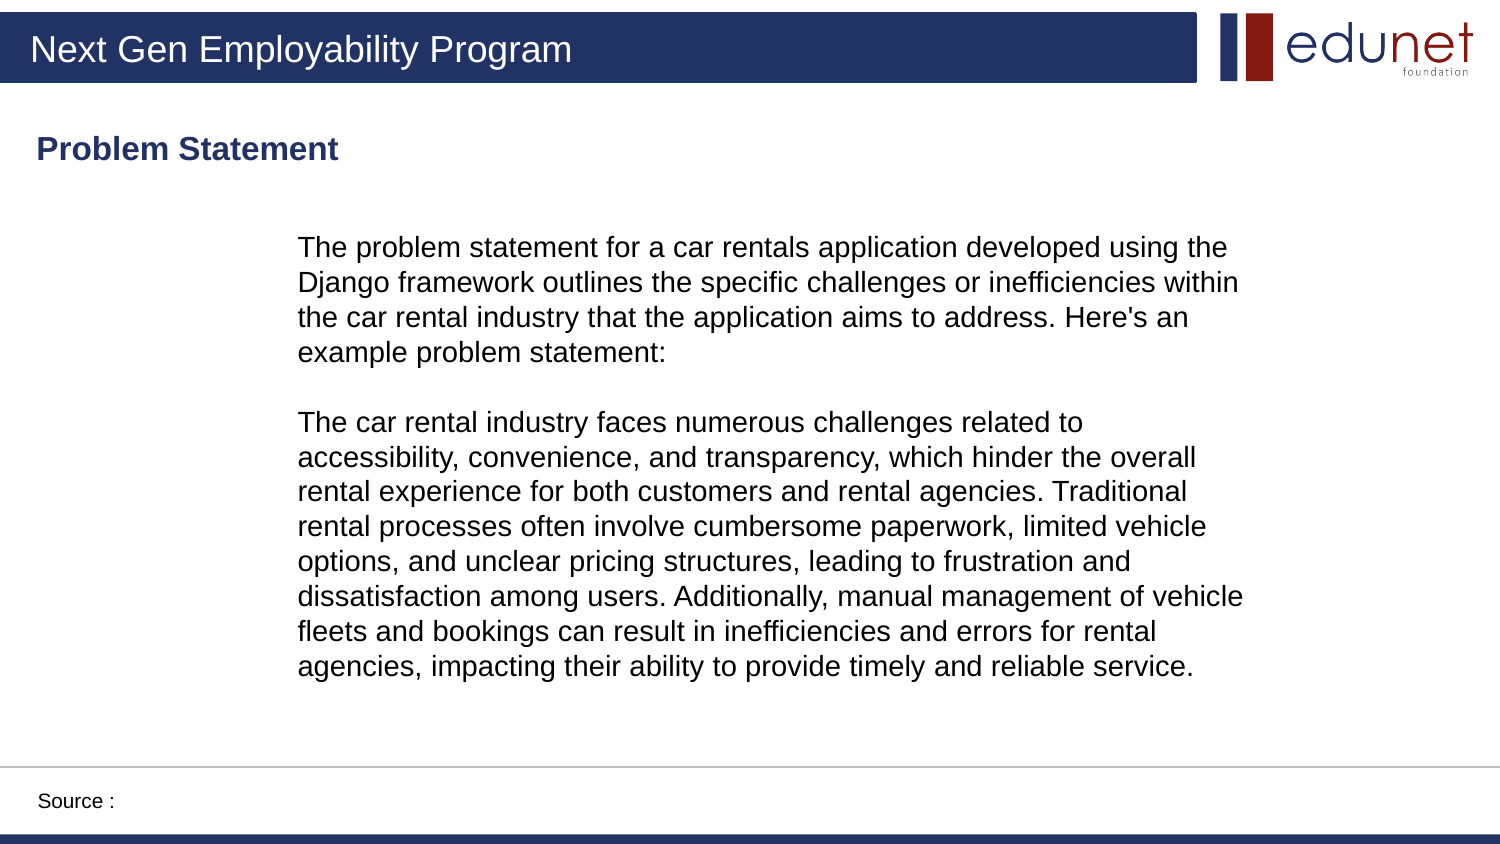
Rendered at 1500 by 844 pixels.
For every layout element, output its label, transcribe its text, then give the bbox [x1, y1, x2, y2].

text_box The problem statement for a car rentals application developed using the Django framework outlines the specific challenges or inefficiencies within the car rental industry that the application aims to address. Here's an example problem statement: The car rental industry faces numerous challenges related to accessibility, convenience, and transparency, which hinder the overall rental experience for both customers and rental agencies. Traditional rental processes often involve cumbersome paperwork, limited vehicle options, and unclear pricing structures, leading to frustration and dissatisfaction among users. Additionally, manual management of vehicle fleets and bookings can result in inefficiencies and errors for rental agencies, impacting their ability to provide timely and reliable service. [282, 220, 1268, 690]
picture [1279, 14, 1482, 83]
title Problem Statement [21, 111, 504, 165]
text_box Source : [22, 776, 139, 826]
